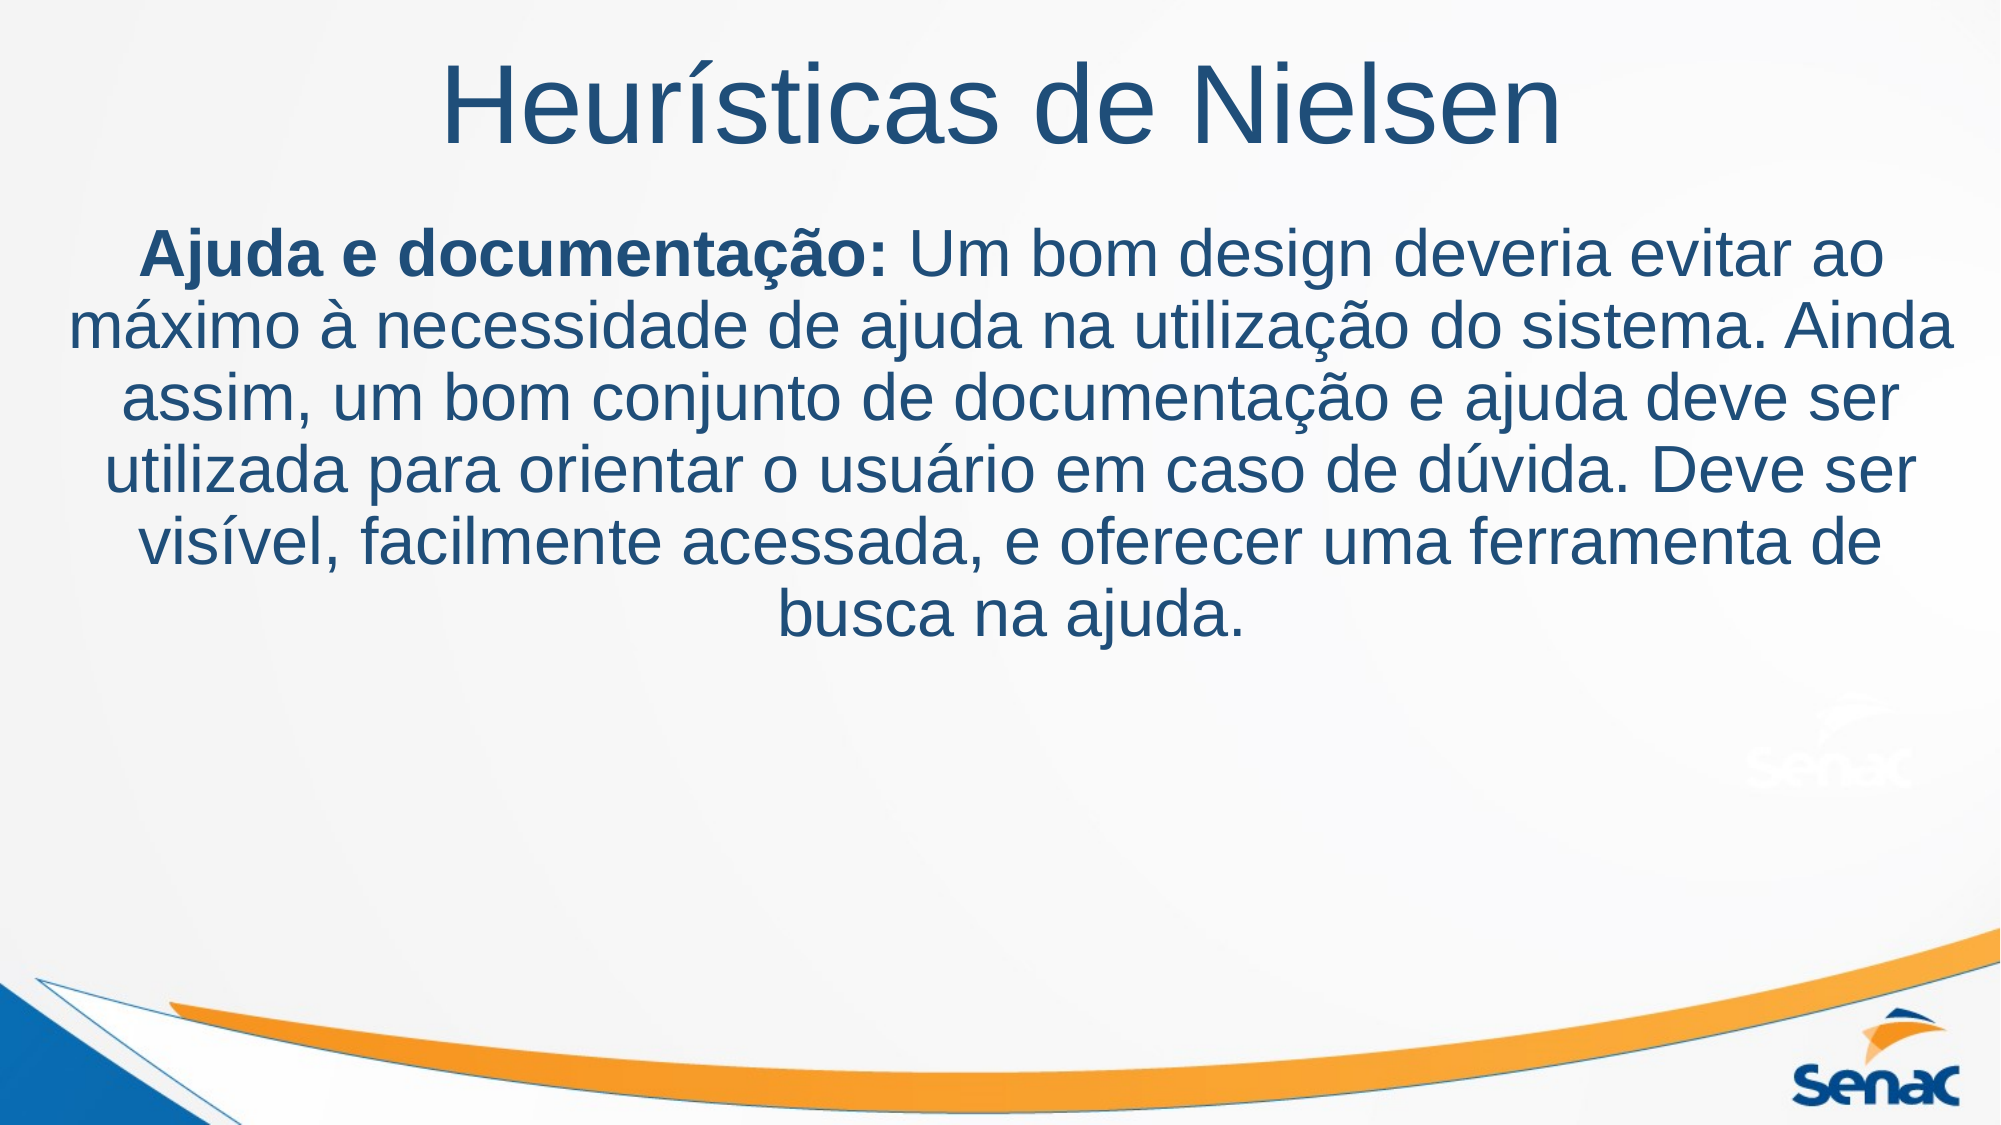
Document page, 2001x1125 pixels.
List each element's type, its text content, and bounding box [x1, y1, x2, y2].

picture [0, 0, 2001, 1125]
list Ajuda e documentação: Um bom design deveria evitar ao máximo à necessidade de ajuda na utilização do sistema. Ainda assim, um bom conjunto de documentação e ajuda deve ser utilizada para orientar o usuário em caso de dúvida. Deve ser visível, facilmente acessada, e oferecer uma ferramenta de busca na ajuda. [52, 211, 1973, 926]
title Heurísticas de Nielsen [0, 36, 1973, 178]
